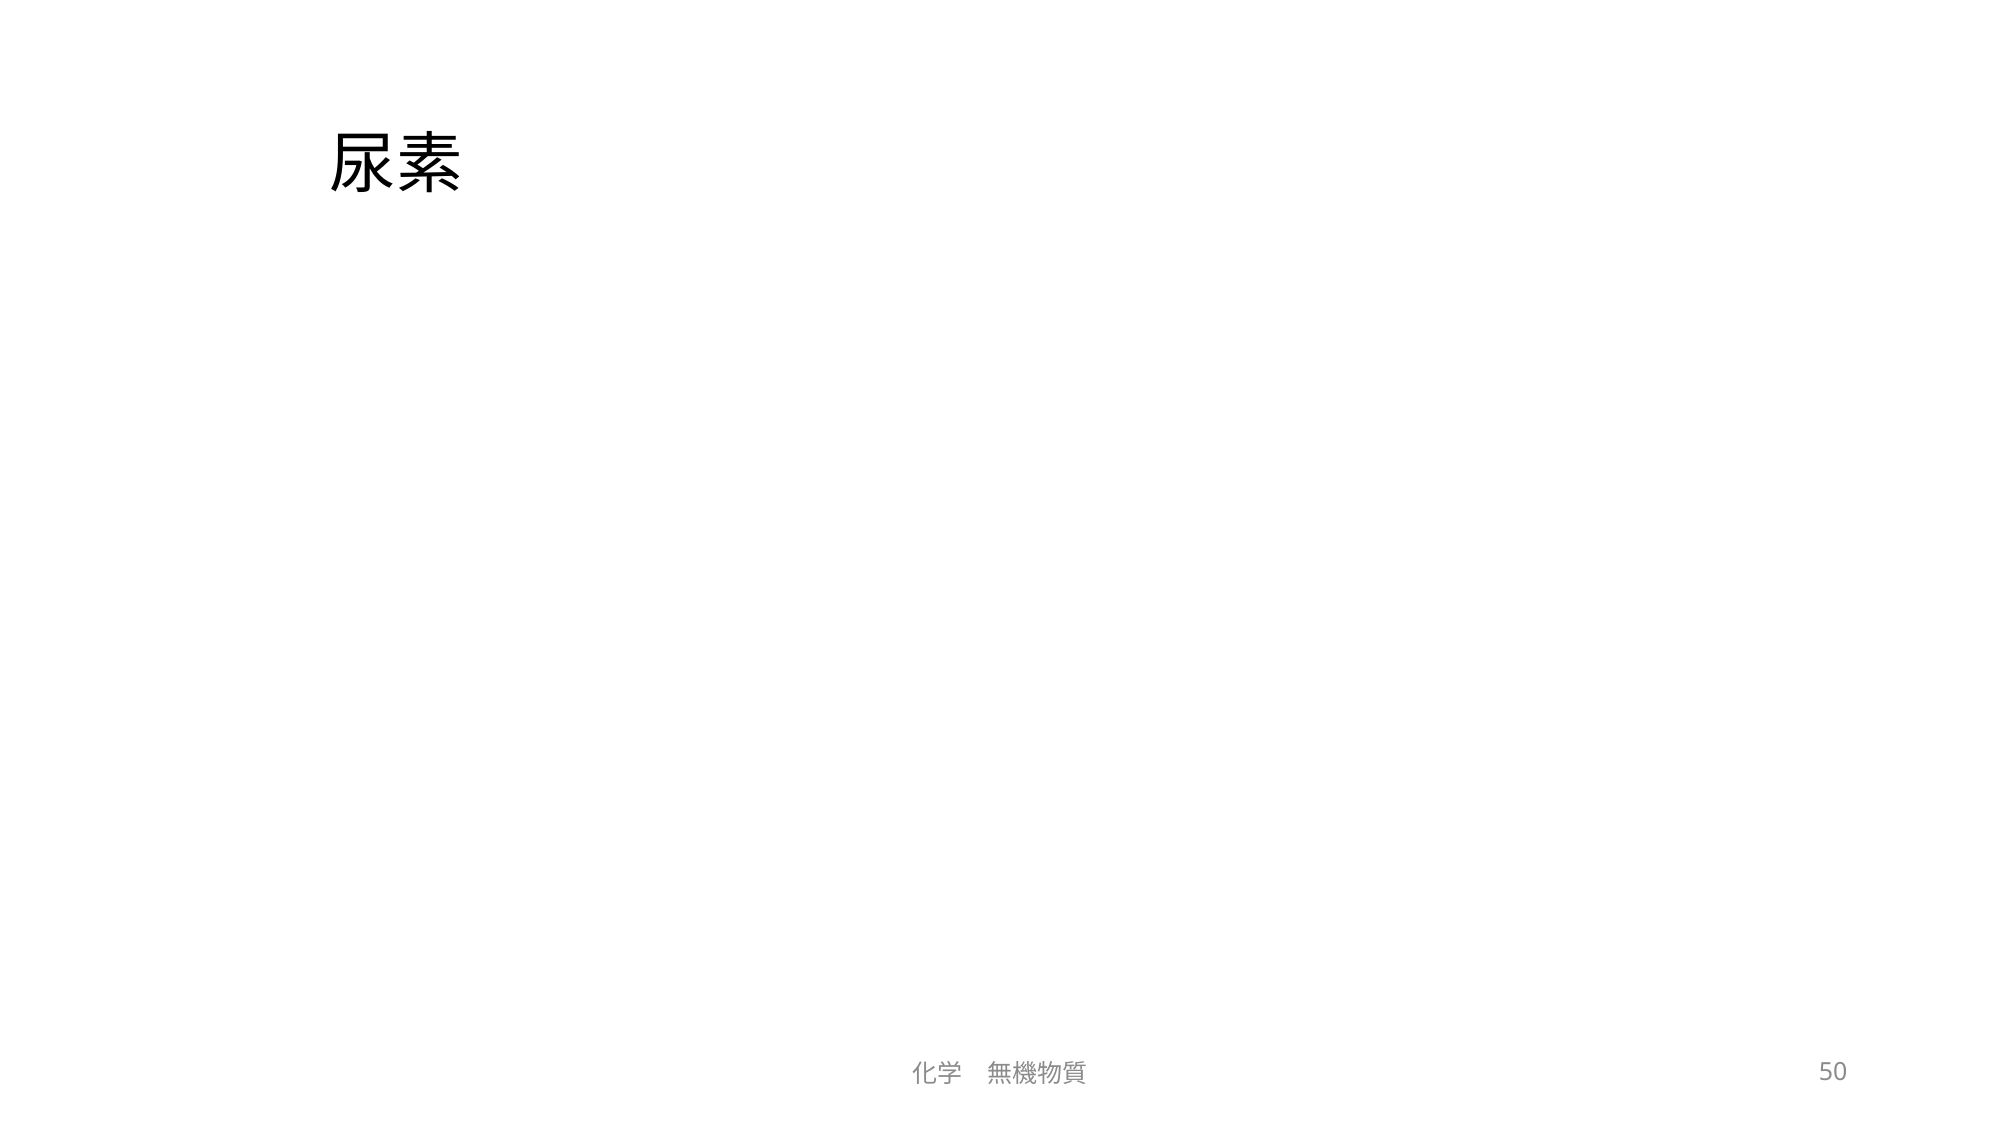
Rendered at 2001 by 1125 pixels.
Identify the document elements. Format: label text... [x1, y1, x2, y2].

footer 化学 無機物質 [662, 1042, 1338, 1103]
text_box 尿素 [314, 113, 783, 288]
slide_number 50 [1412, 1042, 1863, 1103]
